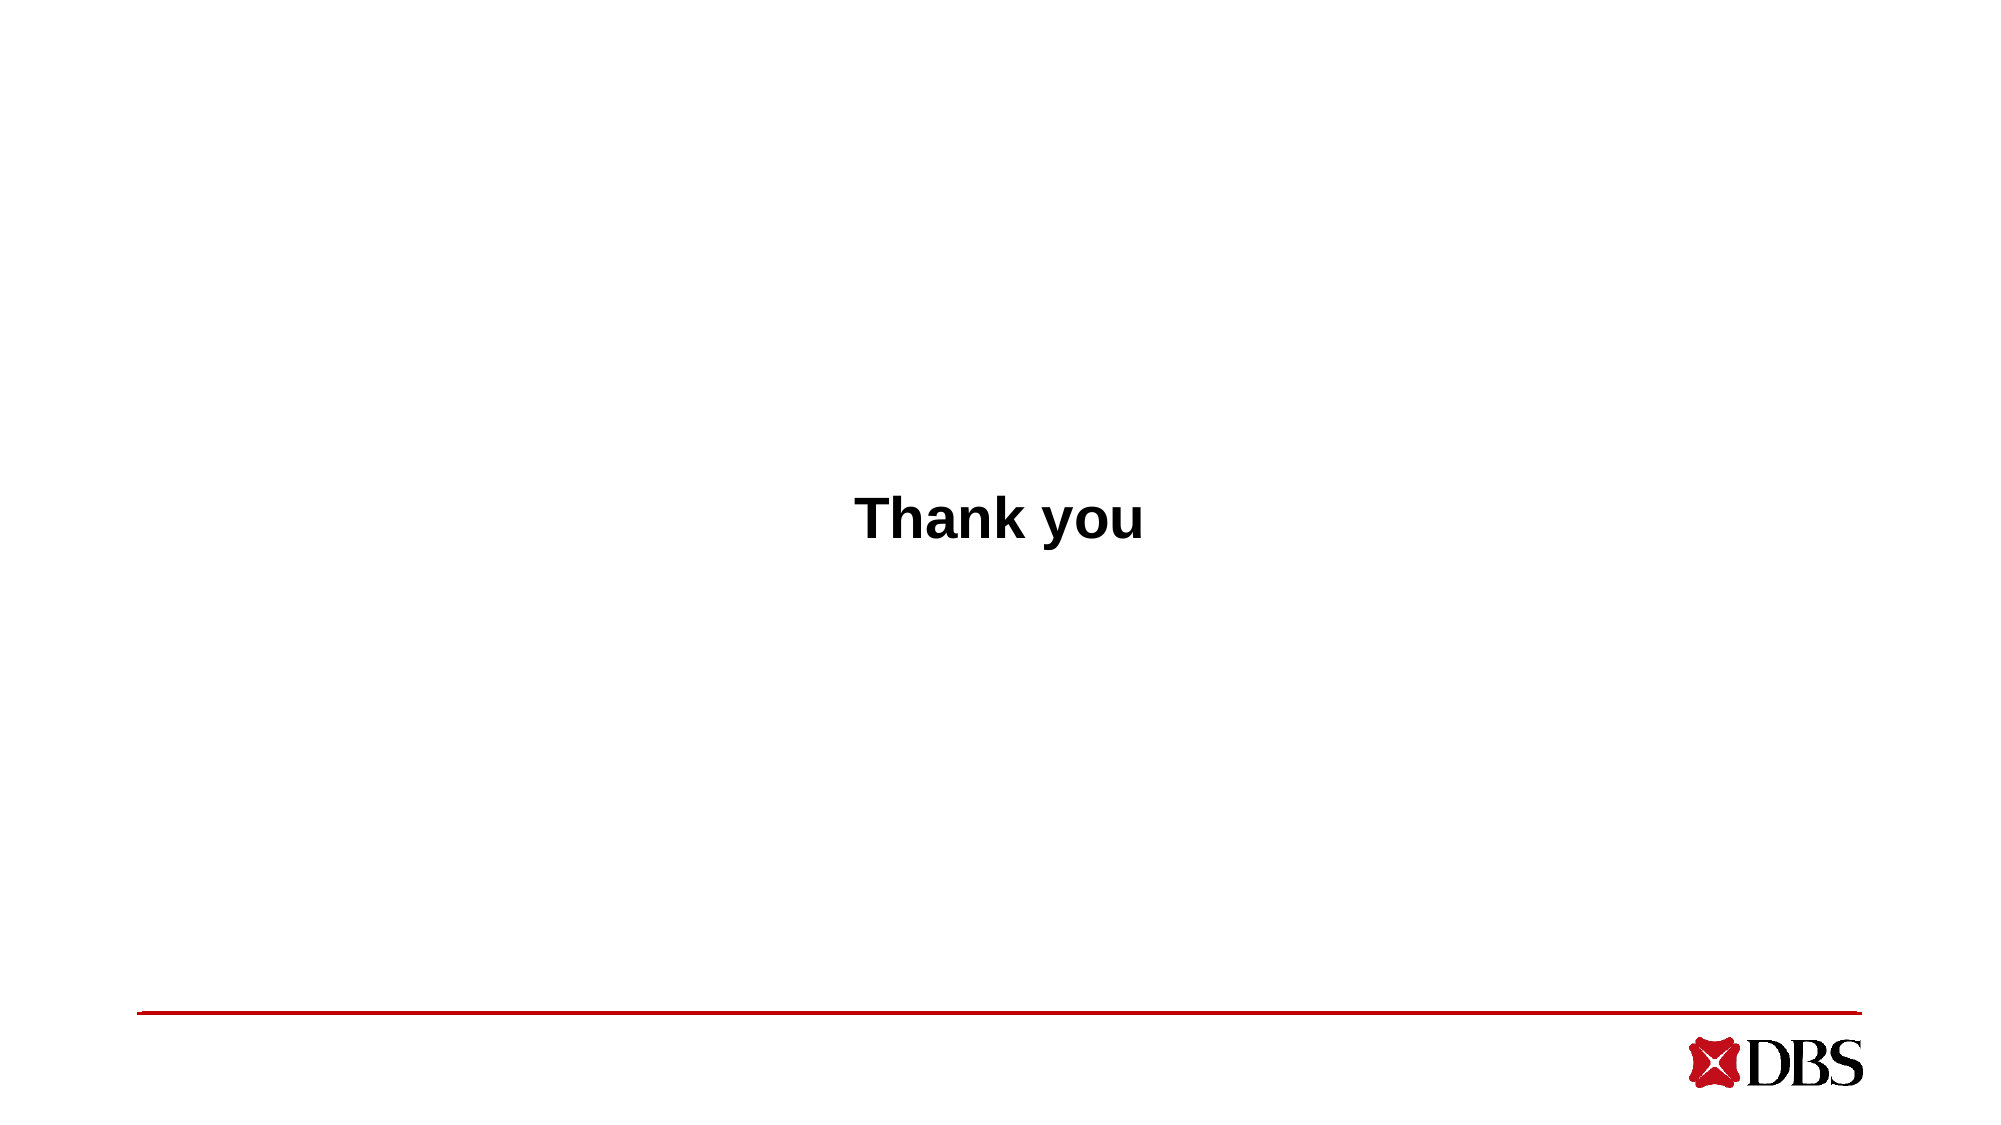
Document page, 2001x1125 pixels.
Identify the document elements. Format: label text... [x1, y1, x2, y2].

title Thank you [158, 467, 1842, 563]
picture [1689, 1037, 1863, 1088]
